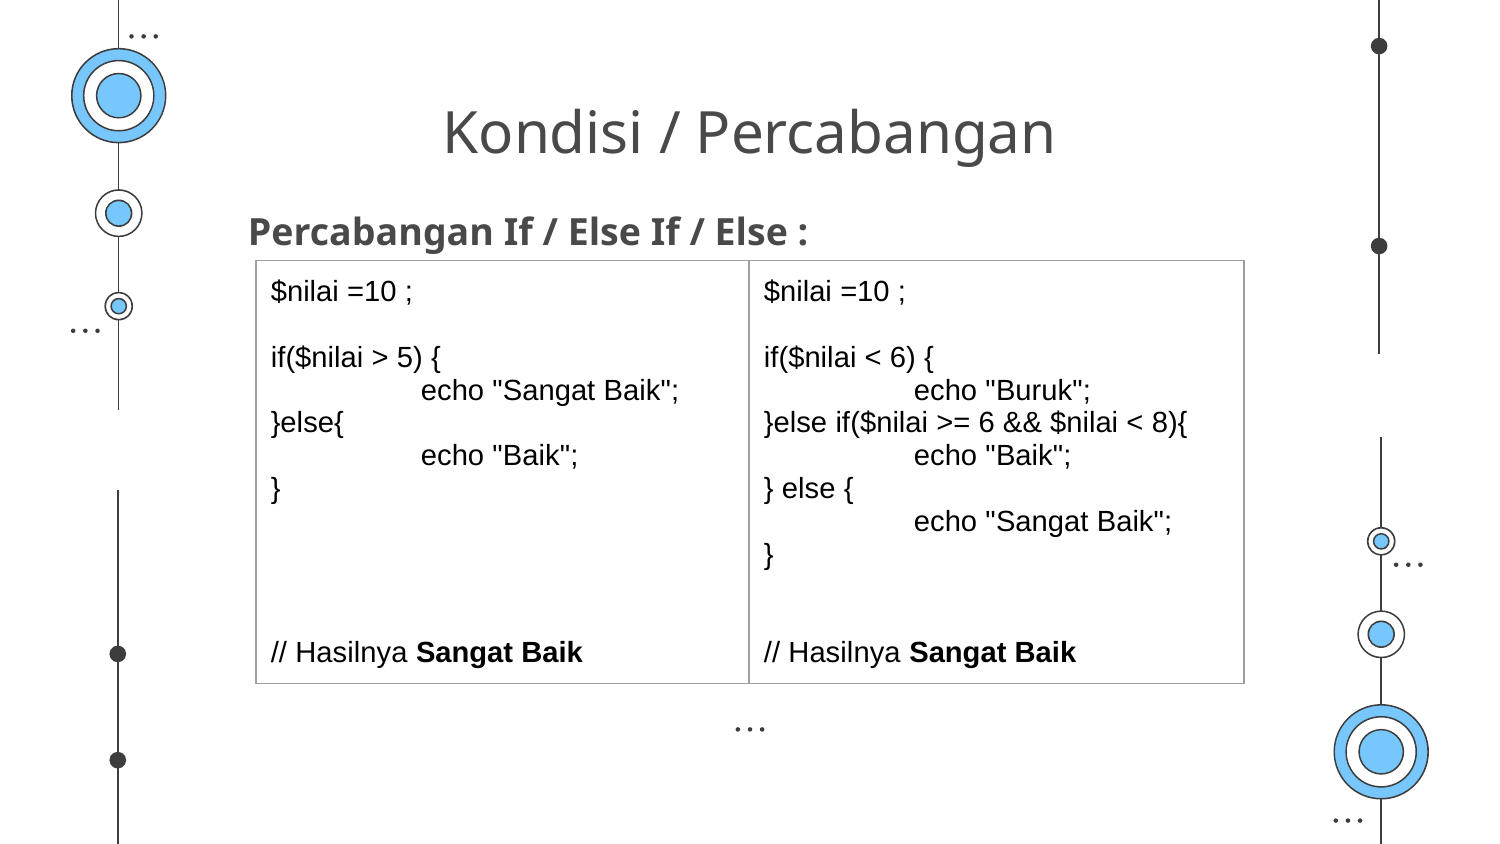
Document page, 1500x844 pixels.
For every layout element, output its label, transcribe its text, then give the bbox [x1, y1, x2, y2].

subtitle Percabangan If / Else If / Else : [232, 186, 1299, 256]
table_header $nilai =10 ; if($nilai > 5) { echo "Sangat Baik"; }else{ echo "Baik"; } // Hasilnya Sangat Baik [257, 261, 748, 683]
table_header $nilai =10 ; if($nilai < 6) { echo "Buruk"; }else if($nilai >= 6 && $nilai < 8){ echo "Baik"; } else { echo "Sangat Baik"; } // Hasilnya Sangat Baik [750, 261, 1243, 683]
title Kondisi / Percabangan [355, 80, 1145, 175]
